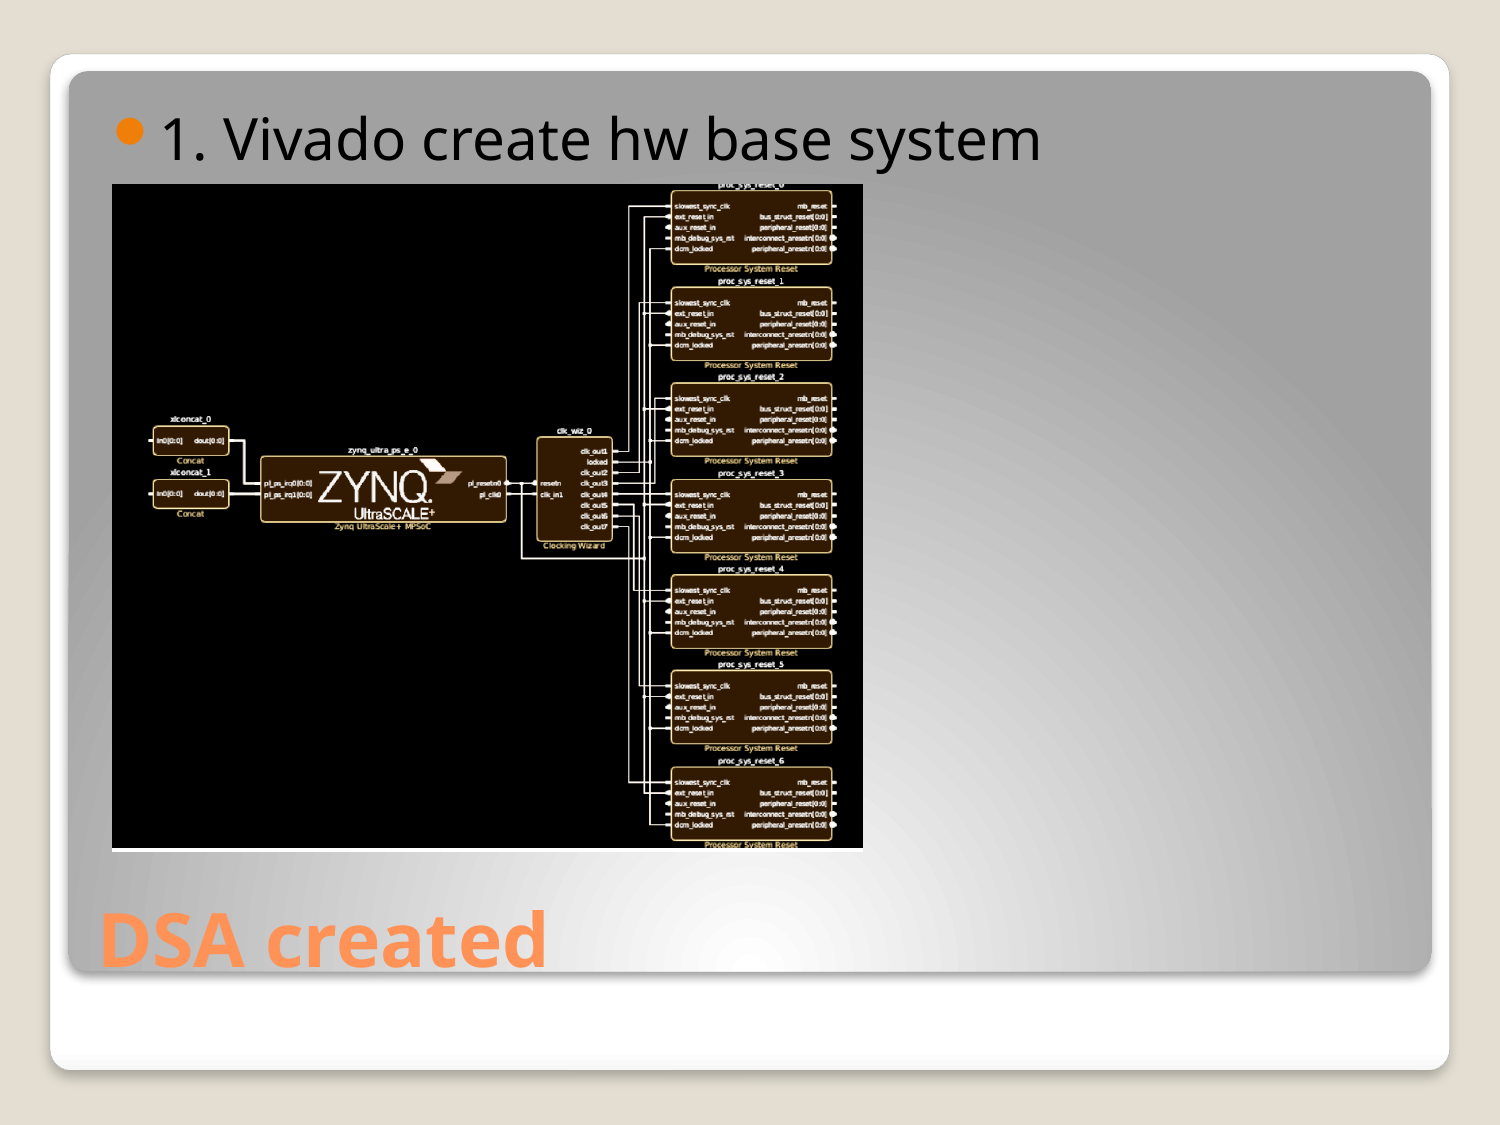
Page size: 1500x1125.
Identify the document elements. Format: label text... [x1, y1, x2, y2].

picture [111, 184, 863, 853]
title DSA created [82, 817, 1425, 990]
list 1. Vivado create hw base system [82, 86, 1425, 774]
